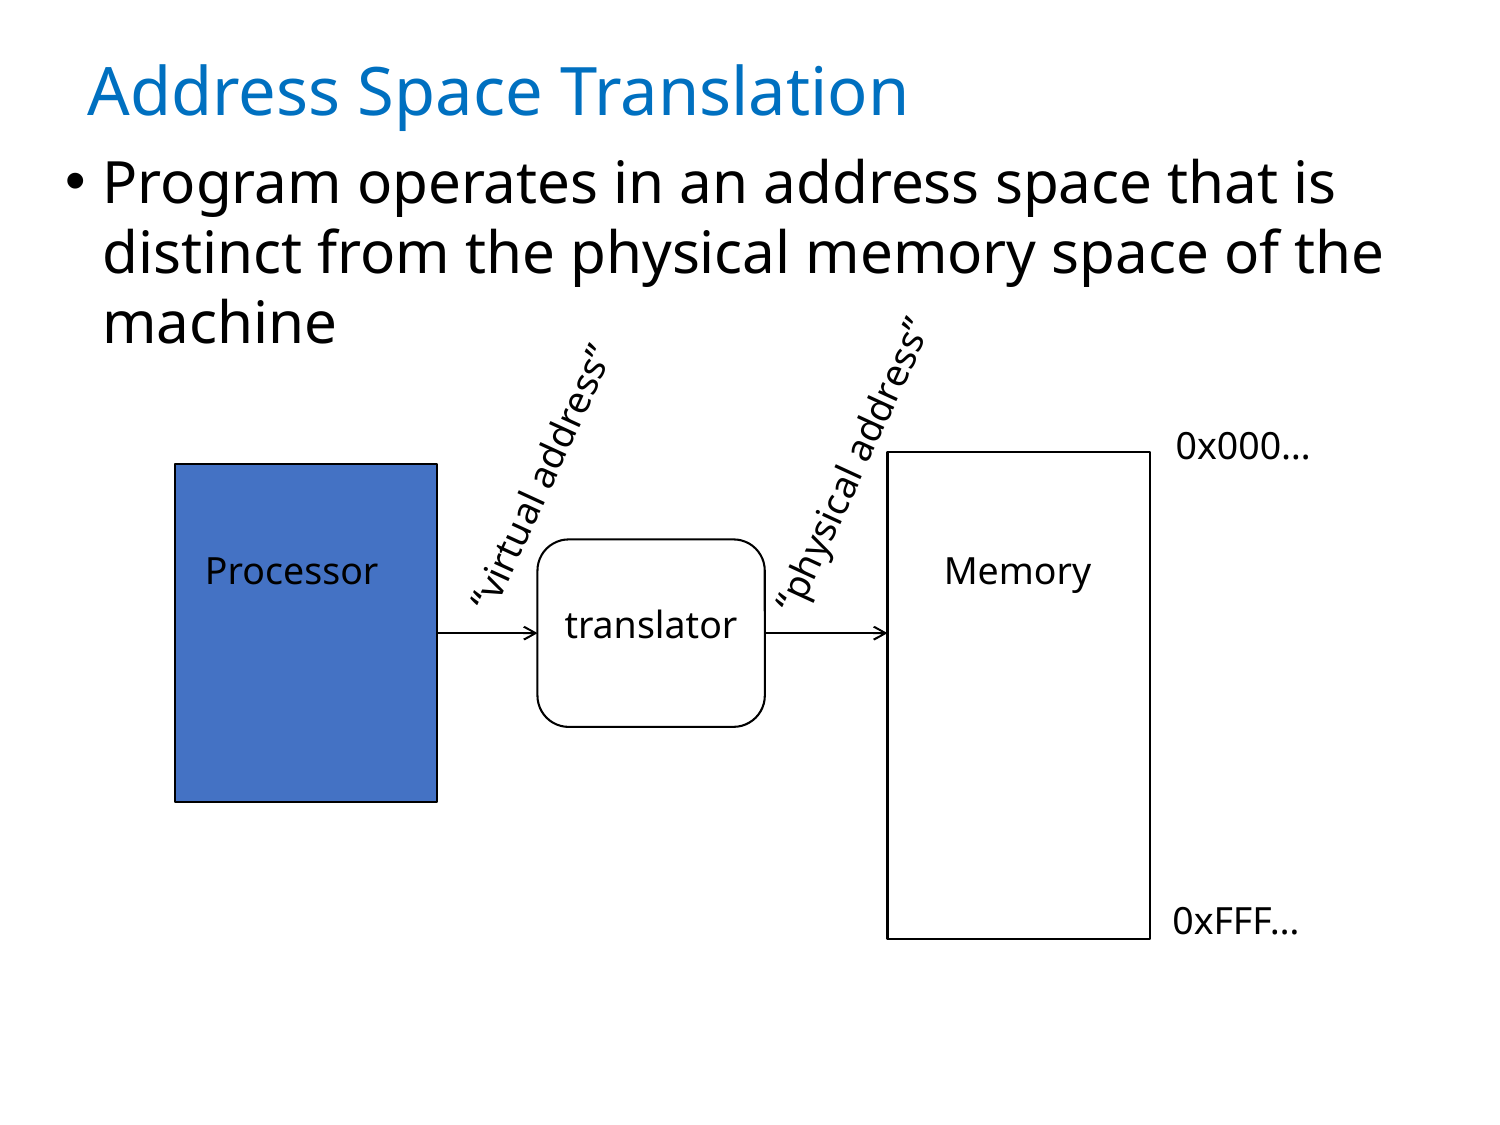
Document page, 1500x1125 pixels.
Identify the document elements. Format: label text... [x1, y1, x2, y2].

list Program operates in an address space that is distinct from the physical memory space of the machine [50, 137, 1463, 363]
text_box 0xFFF… [1157, 889, 1315, 950]
text_box “virtual address” [446, 320, 634, 633]
text_box translator [536, 538, 766, 728]
text_box [887, 451, 1150, 940]
text_box 0x000… [1160, 414, 1326, 475]
title Address Space Translation [72, 50, 1348, 137]
text_box [174, 464, 438, 802]
text_box Memory [929, 539, 1107, 600]
text_box Processor [190, 539, 394, 600]
text_box “physical address” [751, 294, 952, 633]
